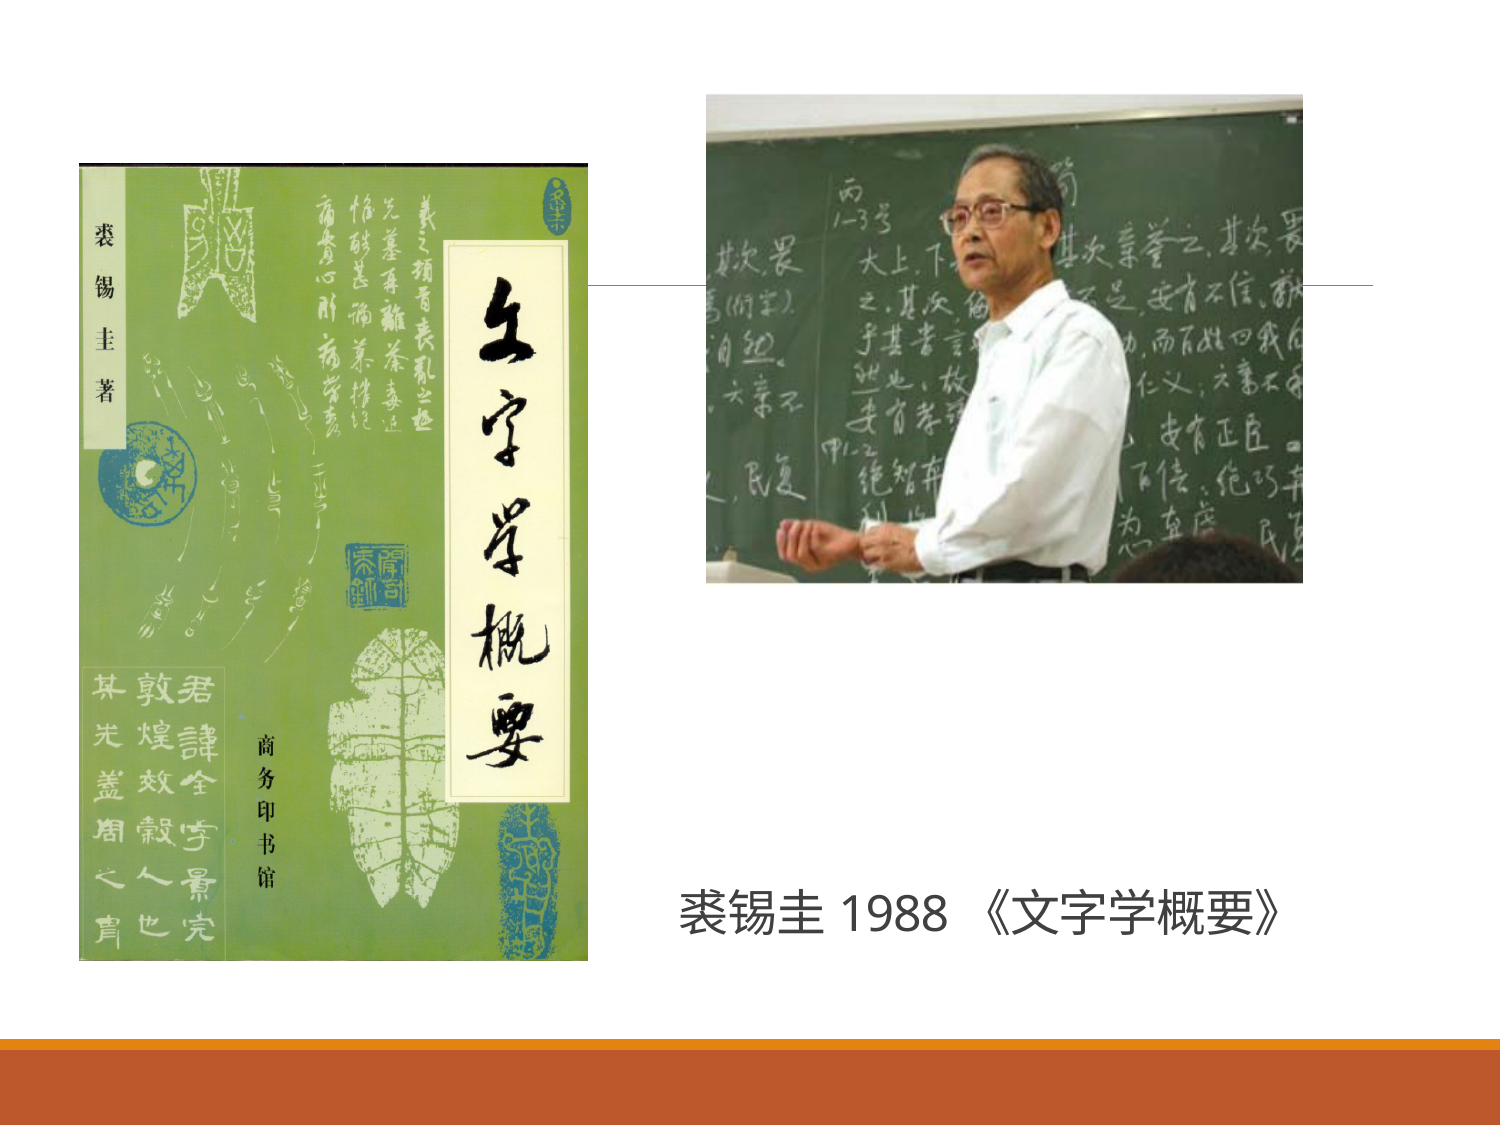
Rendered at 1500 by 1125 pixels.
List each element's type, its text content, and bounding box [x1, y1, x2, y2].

title 裘锡圭1988《文字学概要》 [663, 621, 1388, 950]
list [78, 163, 589, 962]
picture [706, 93, 1303, 585]
